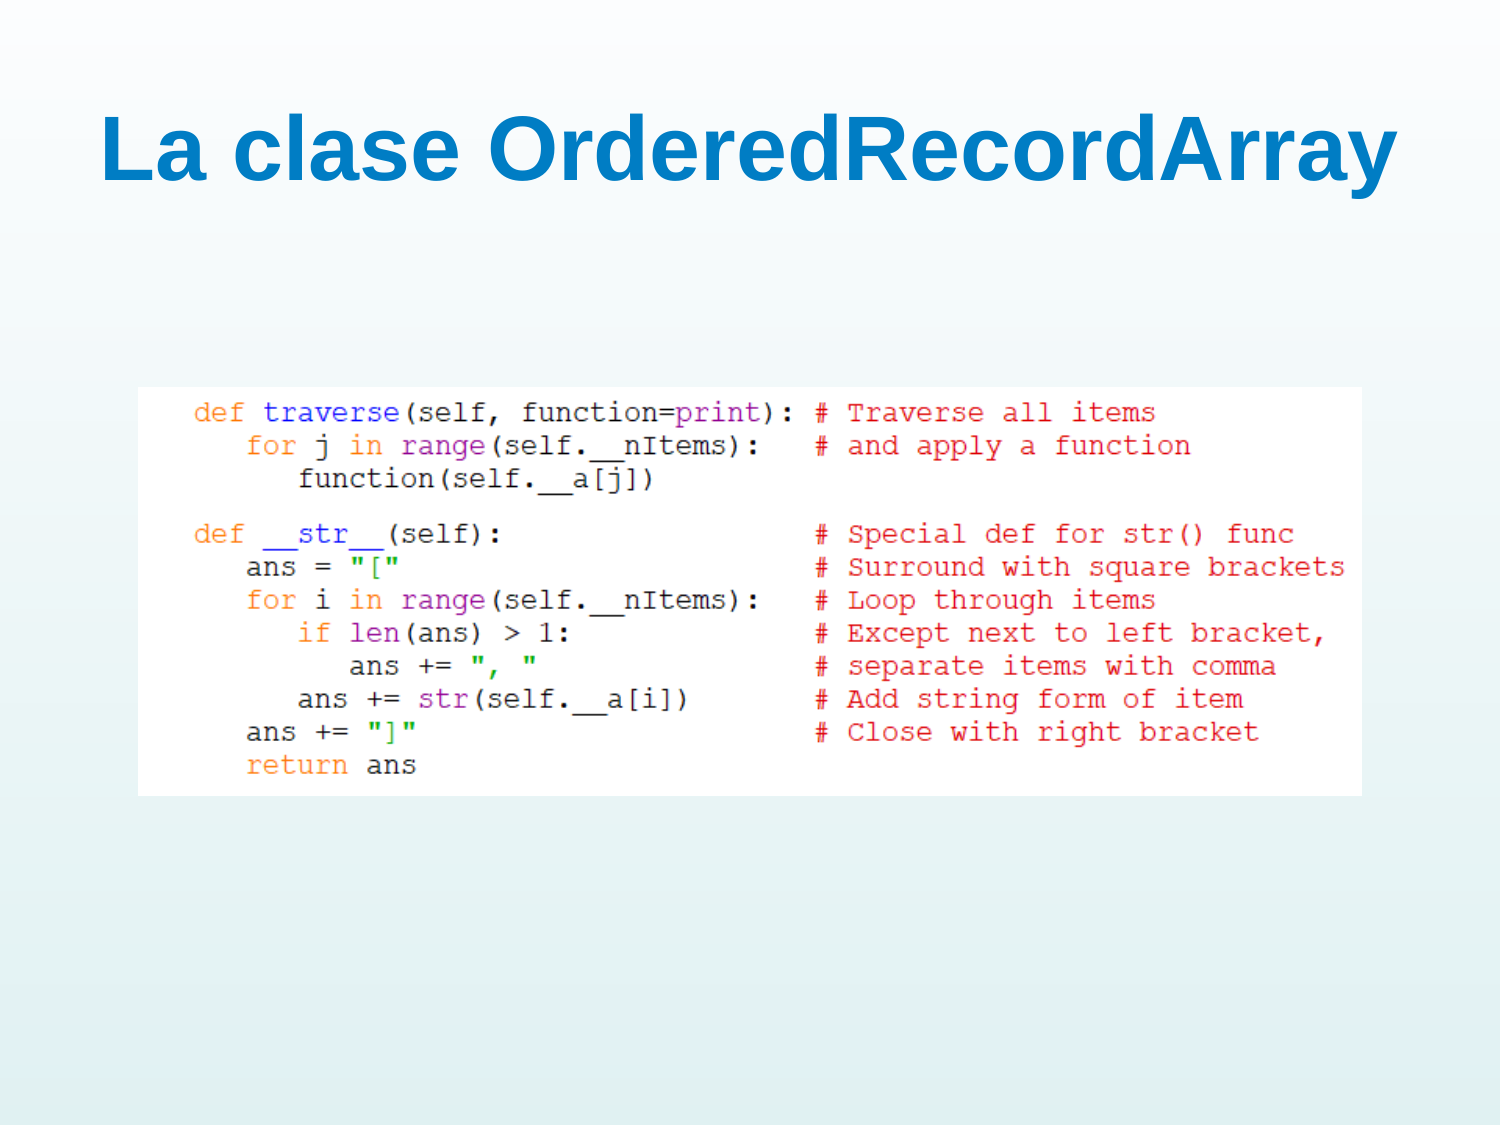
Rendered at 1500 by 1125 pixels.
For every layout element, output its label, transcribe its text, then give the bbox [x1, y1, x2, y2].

title La clase OrderedRecordArray [75, 50, 1425, 238]
picture [137, 387, 1362, 796]
